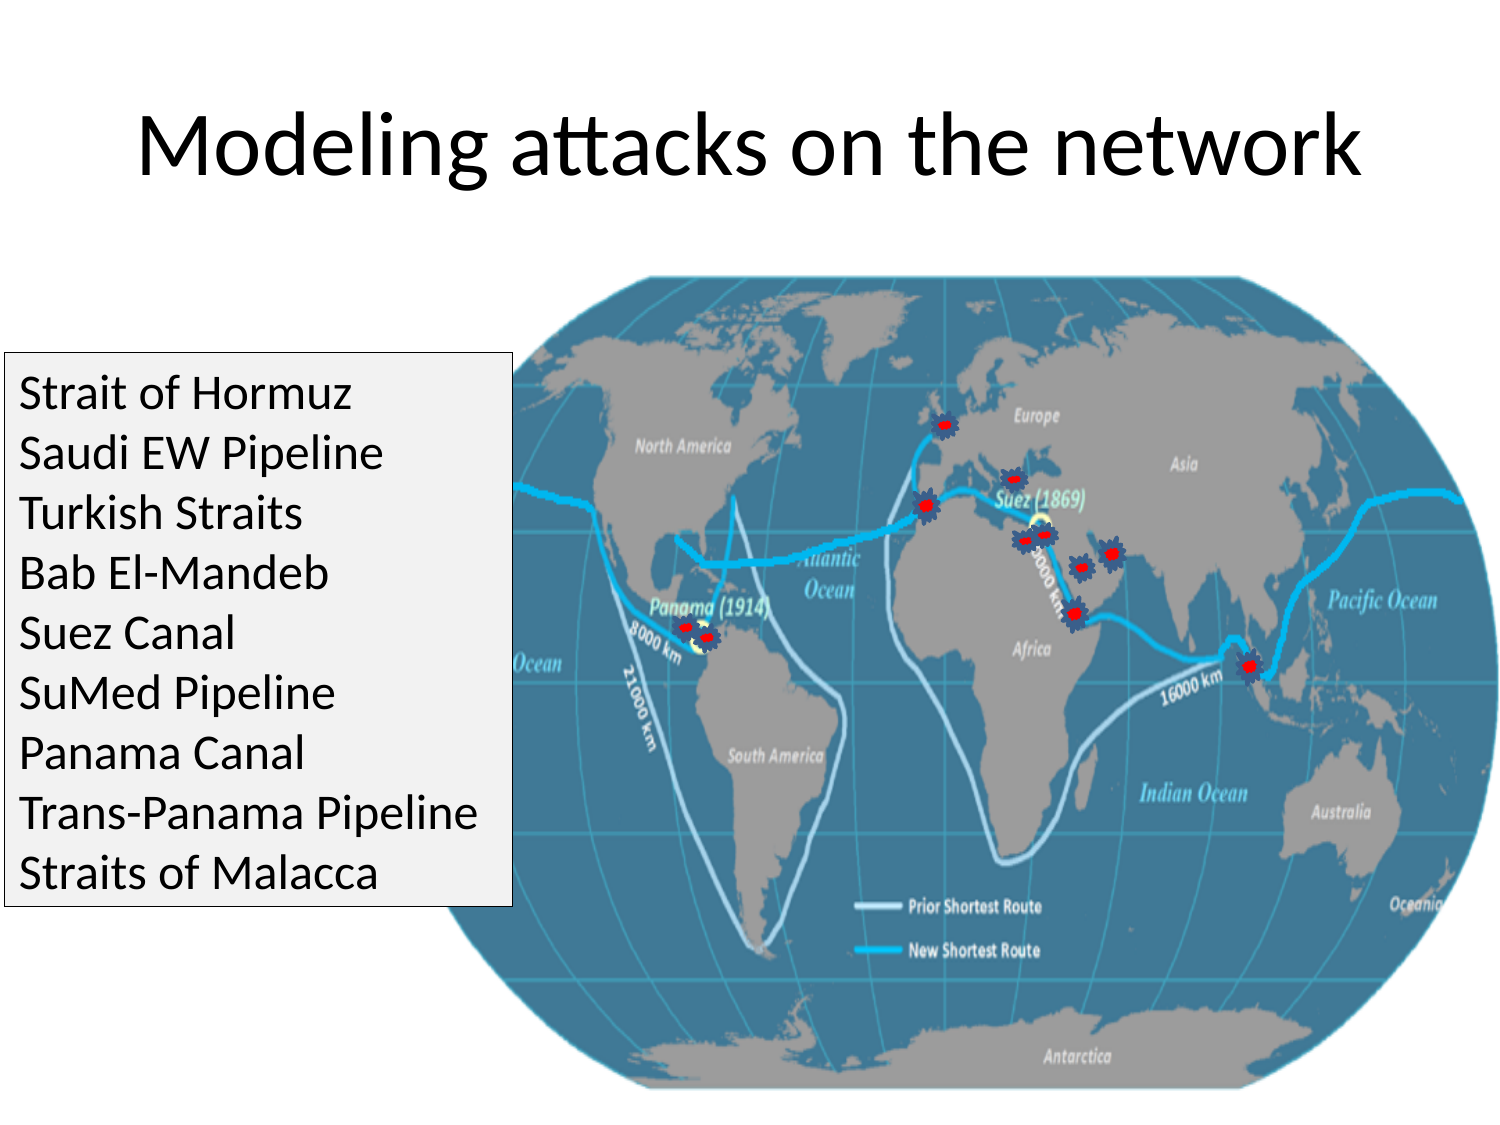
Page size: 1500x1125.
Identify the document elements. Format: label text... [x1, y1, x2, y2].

title Modeling attacks on the network [75, 45, 1425, 233]
text_box Strait of Hormuz Saudi EW Pipeline Turkish Straits Bab El-Mandeb Suez Canal SuMed Pipeline Panama Canal Trans-Panama Pipeline Straits of Malacca [4, 352, 384, 907]
list Attack only arcs Choke points are split into two nodes. Each attack starts from base model (simultaneous attacks) The edges have a cost, lower bound, and upper bound. [0, 337, 384, 1000]
picture [389, 274, 1500, 1095]
